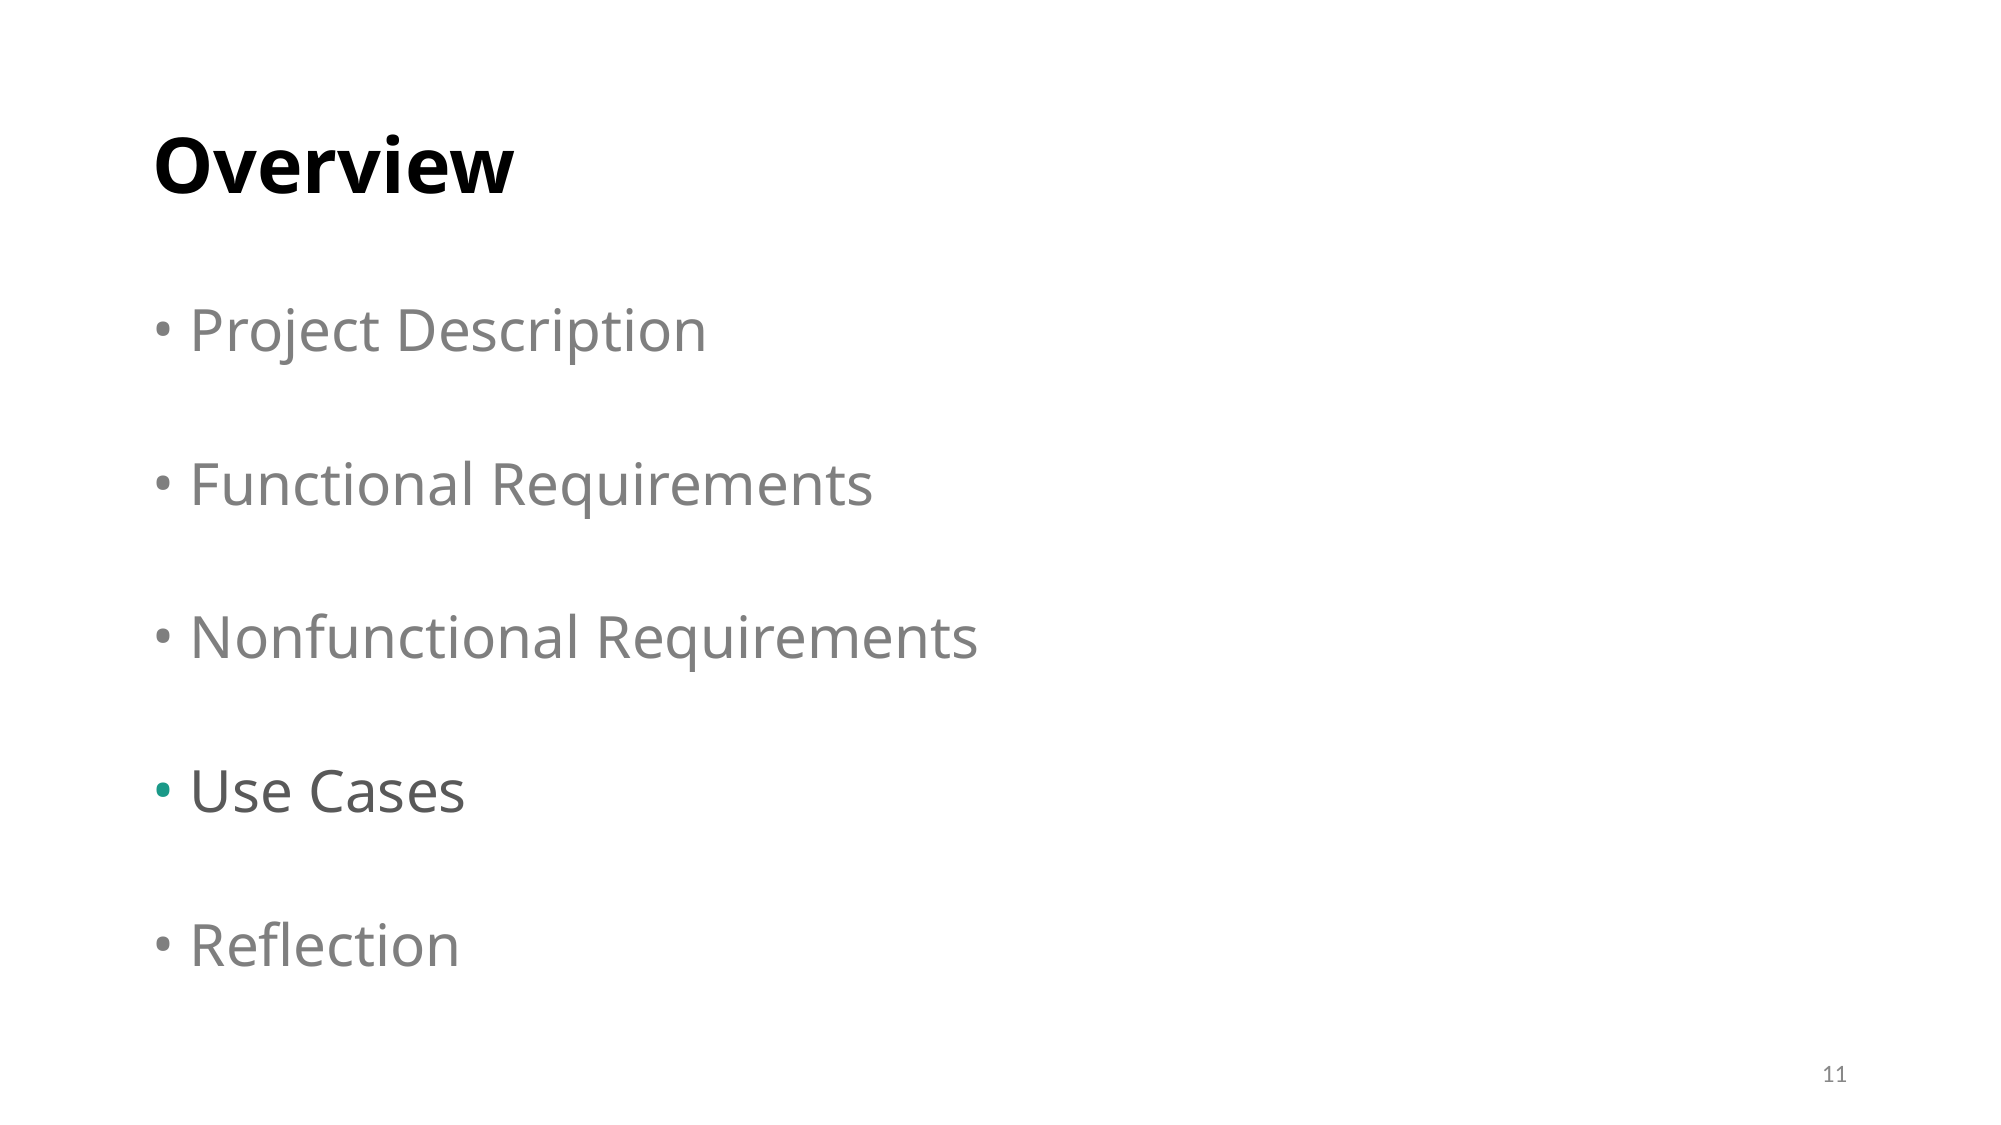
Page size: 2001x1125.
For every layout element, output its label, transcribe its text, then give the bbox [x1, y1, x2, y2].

title Overview [137, 59, 1863, 278]
slide_number ‹#› [1412, 1042, 1863, 1103]
list Project Description Functional Requirements Nonfunctional Requirements Use Cases Reflection [137, 299, 1863, 1014]
